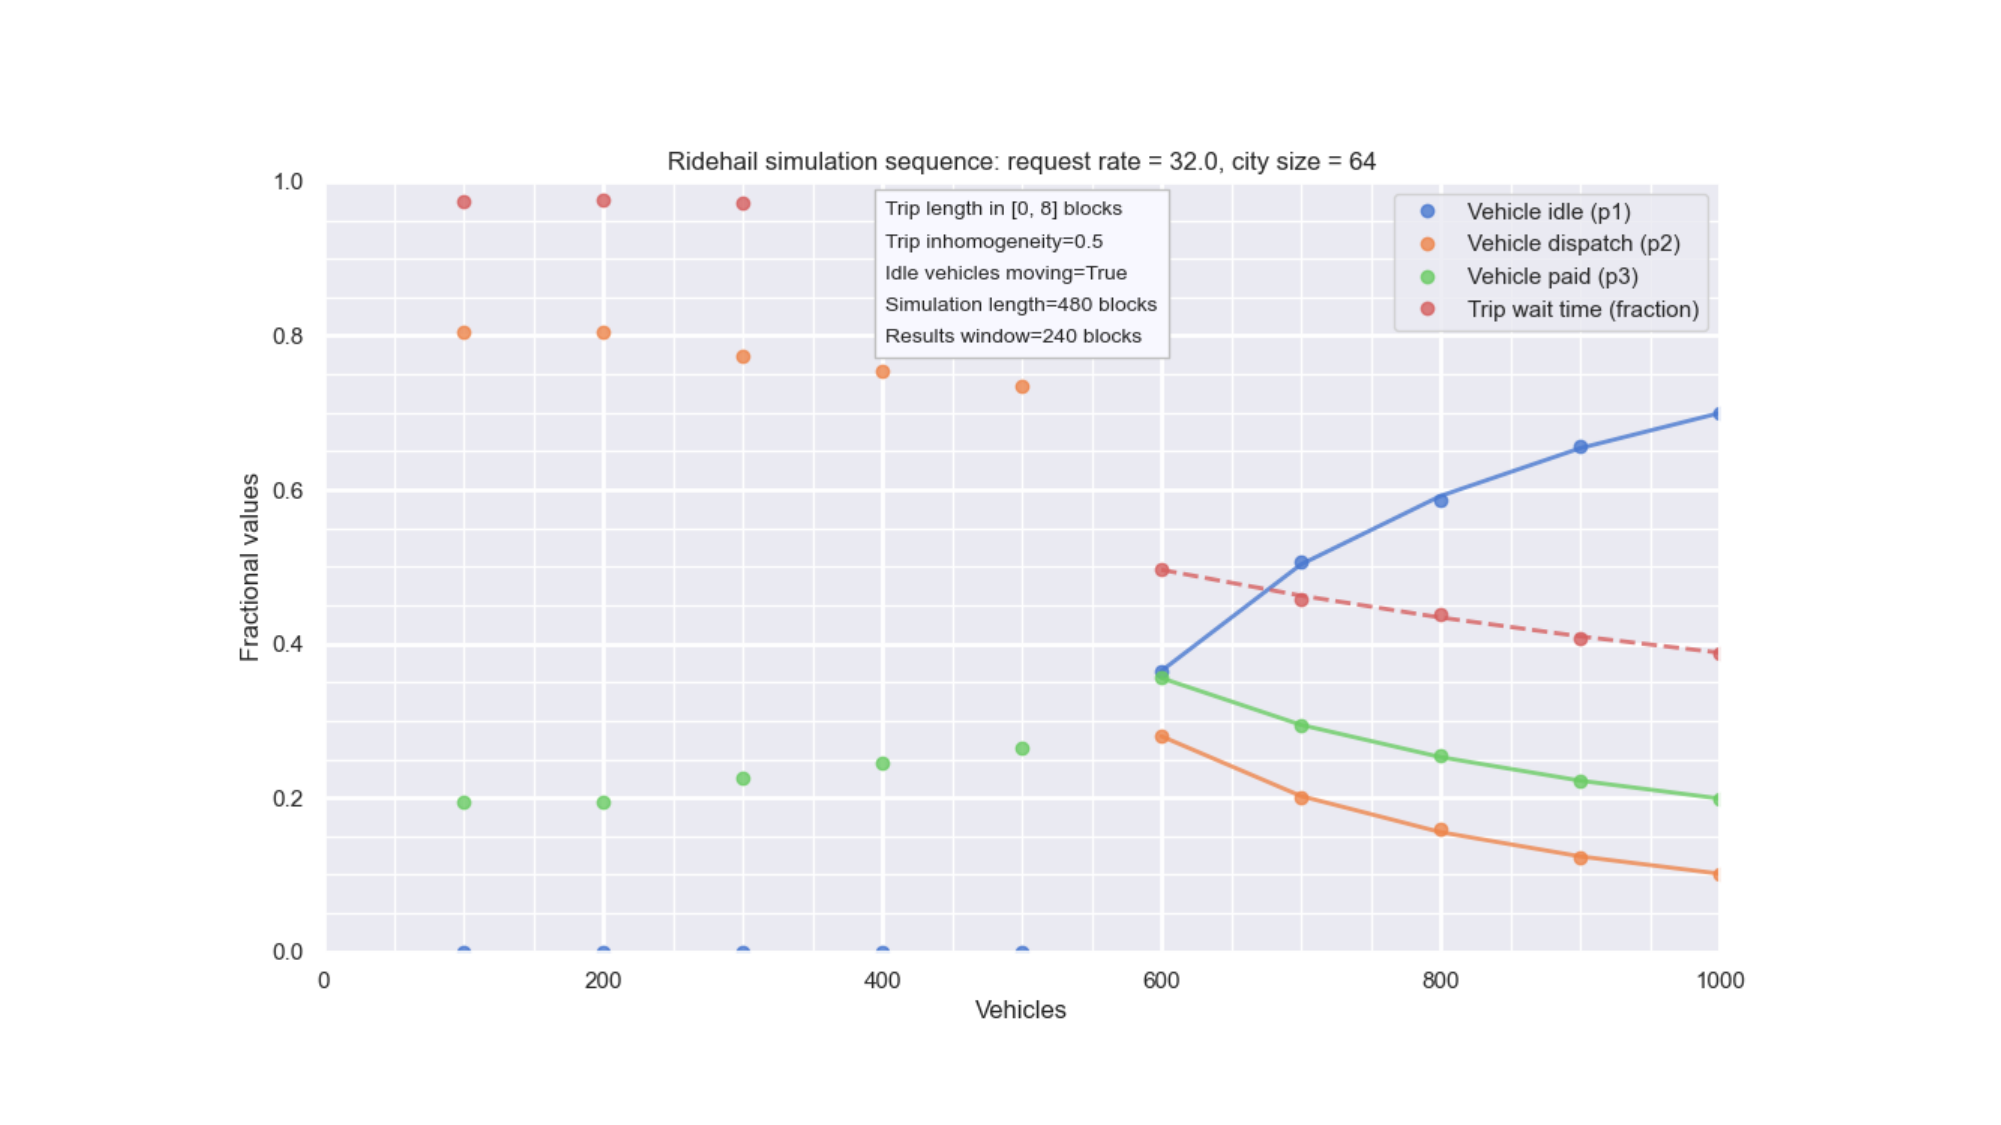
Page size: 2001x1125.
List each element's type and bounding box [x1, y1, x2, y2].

picture [99, 62, 1900, 1062]
